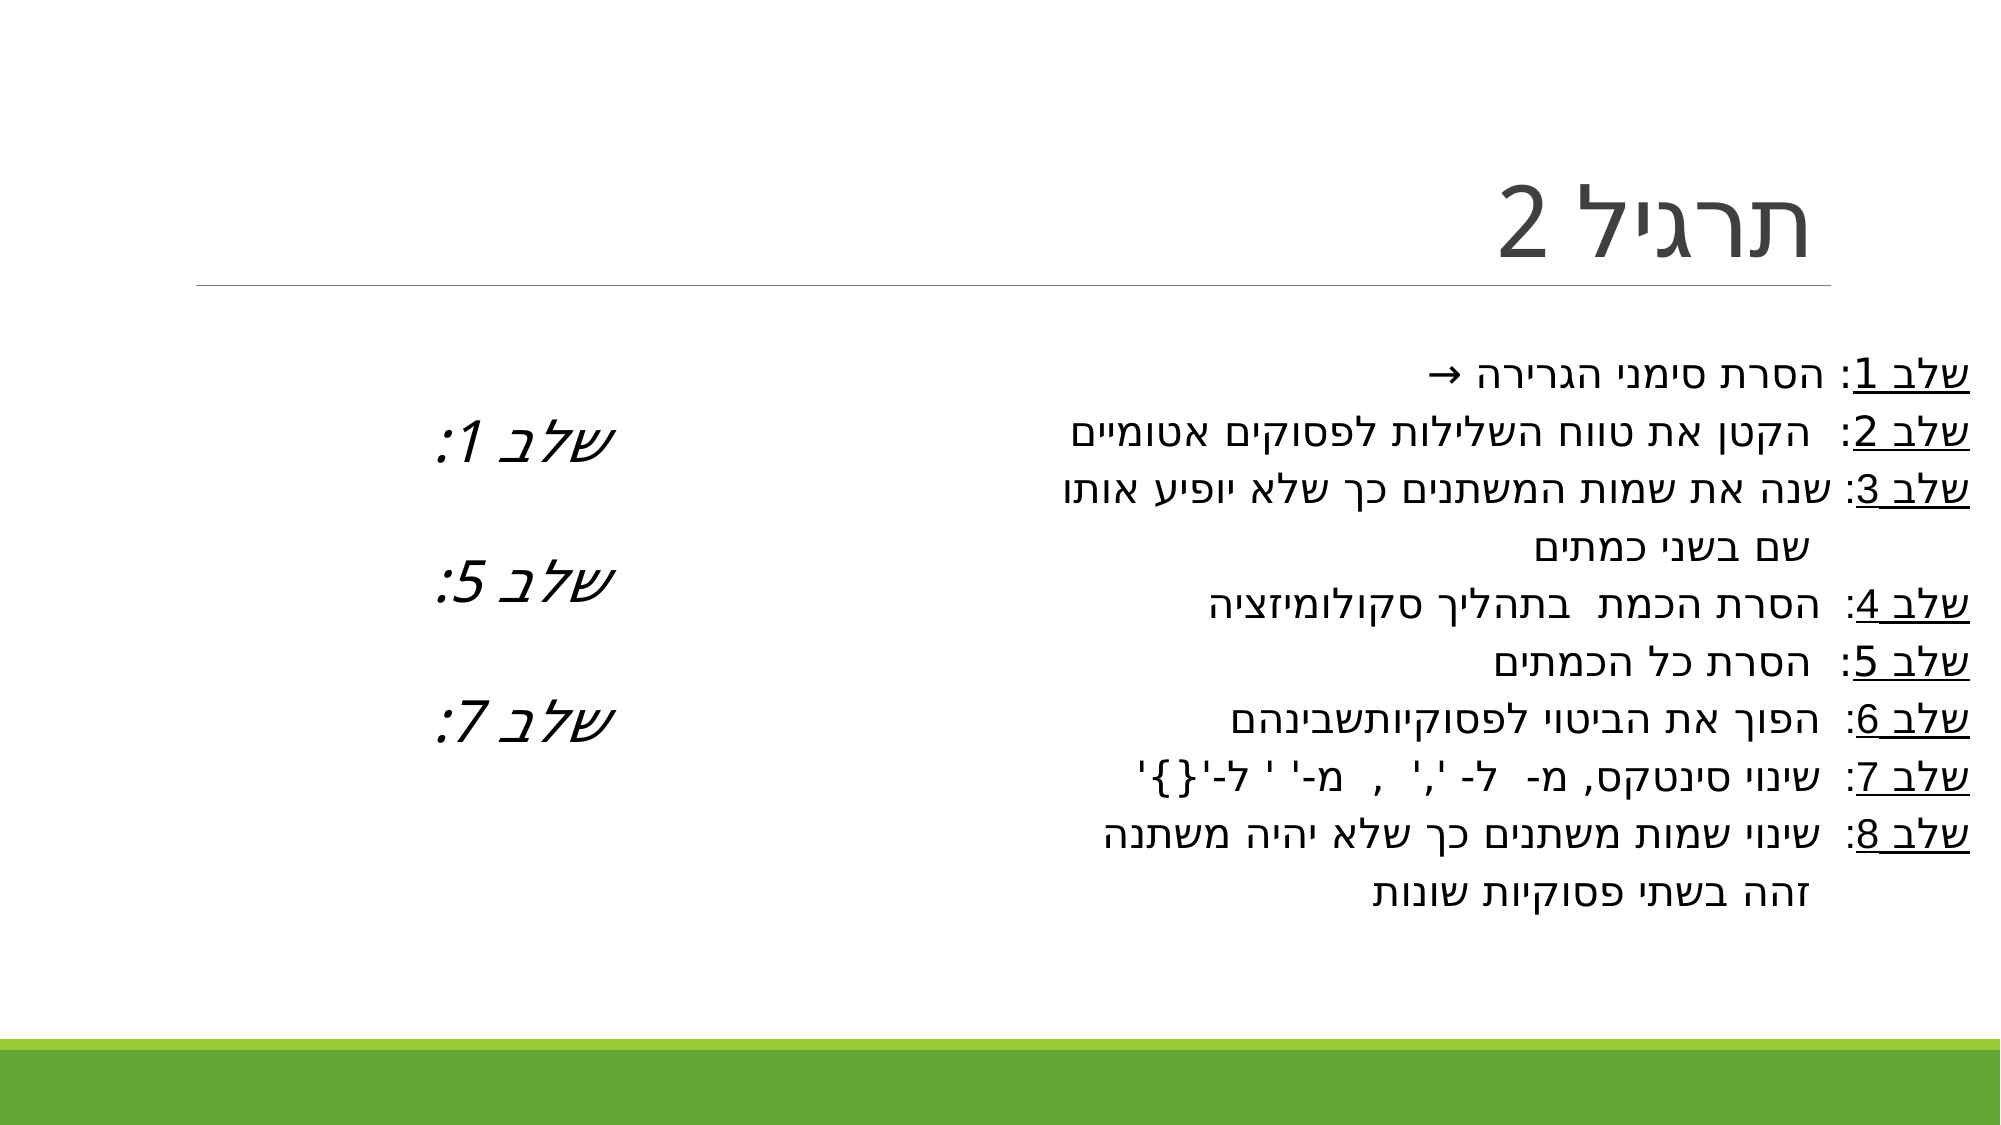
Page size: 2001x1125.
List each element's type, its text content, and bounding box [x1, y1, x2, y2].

title תרגיל 2 [180, 47, 1830, 285]
